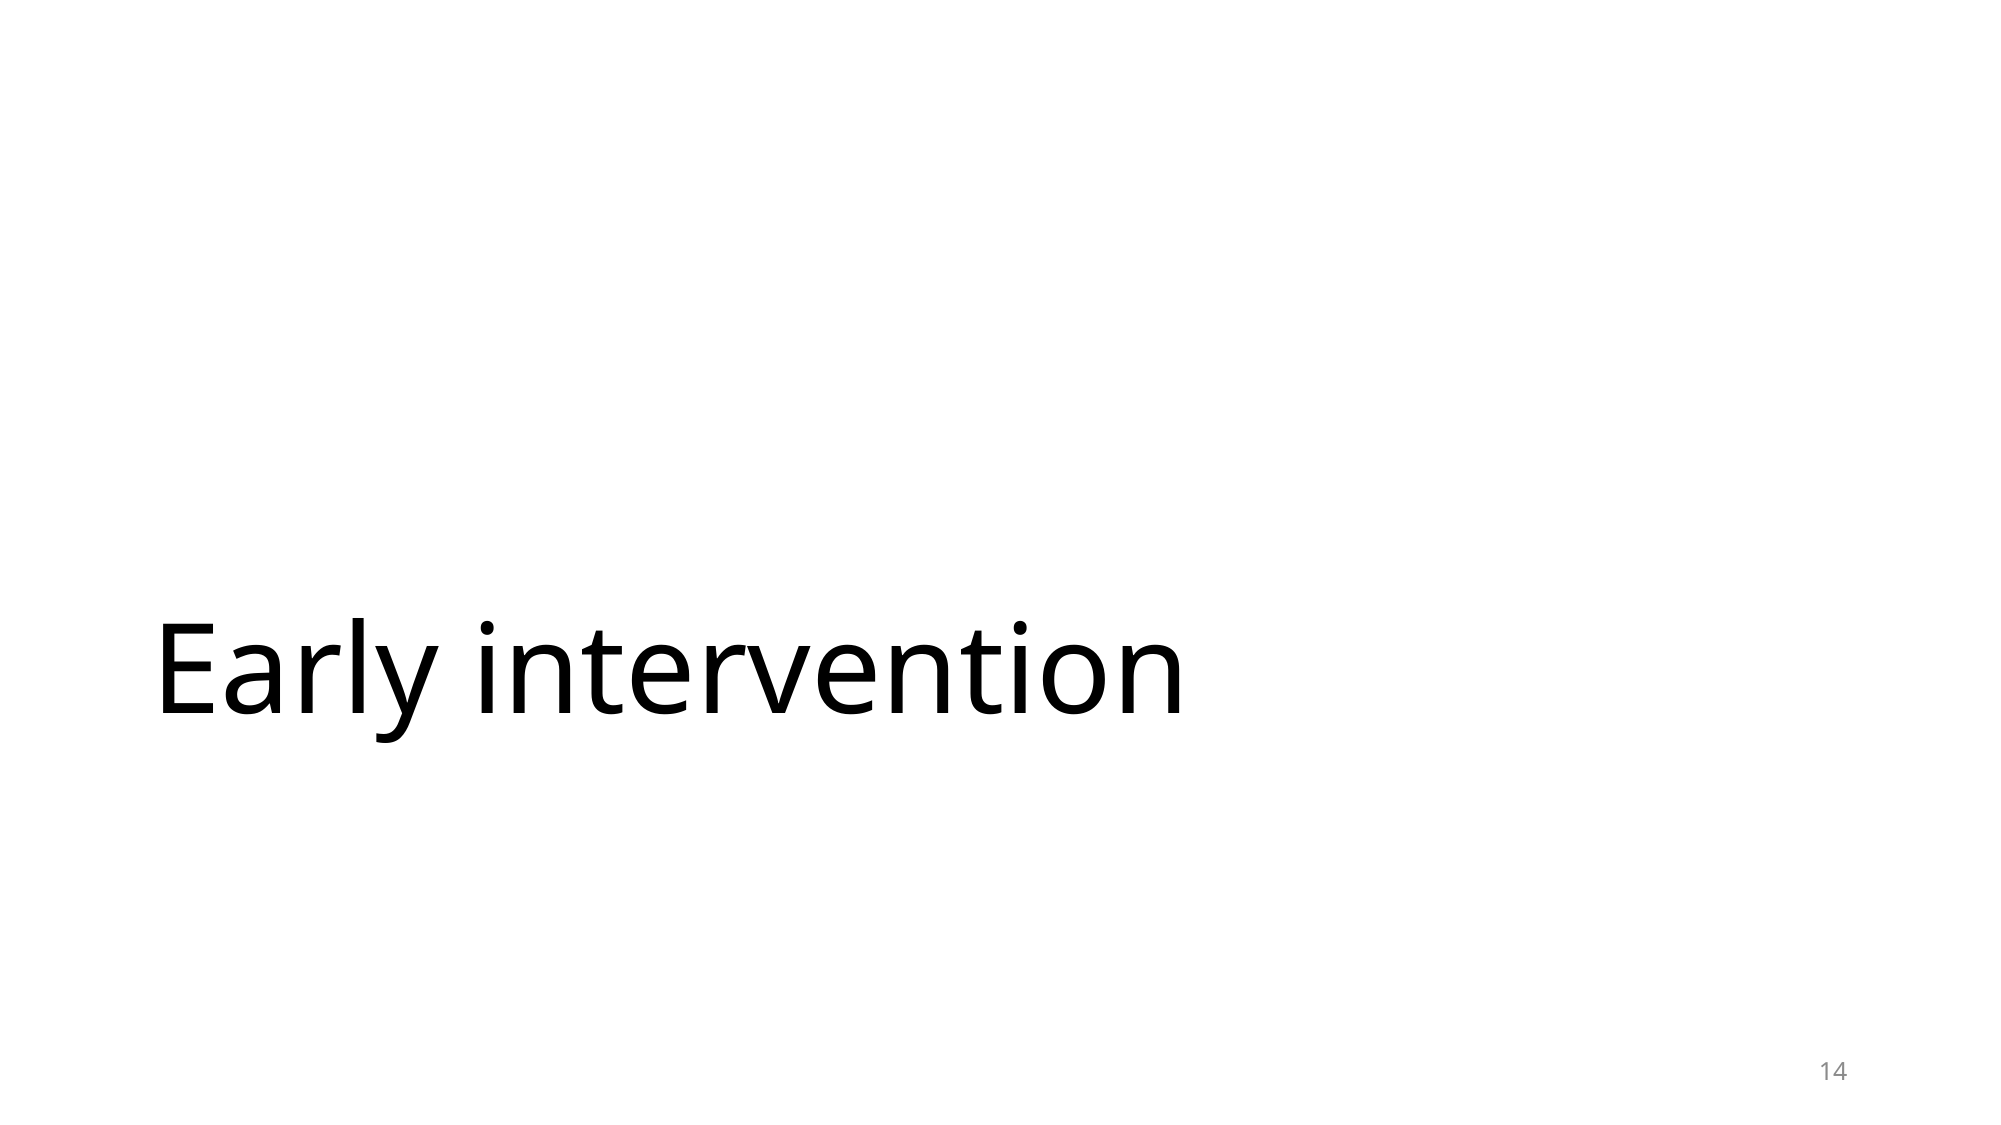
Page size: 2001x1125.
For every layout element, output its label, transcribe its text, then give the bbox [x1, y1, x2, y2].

title Early intervention [136, 280, 1862, 749]
slide_number 14 [1412, 1042, 1863, 1103]
